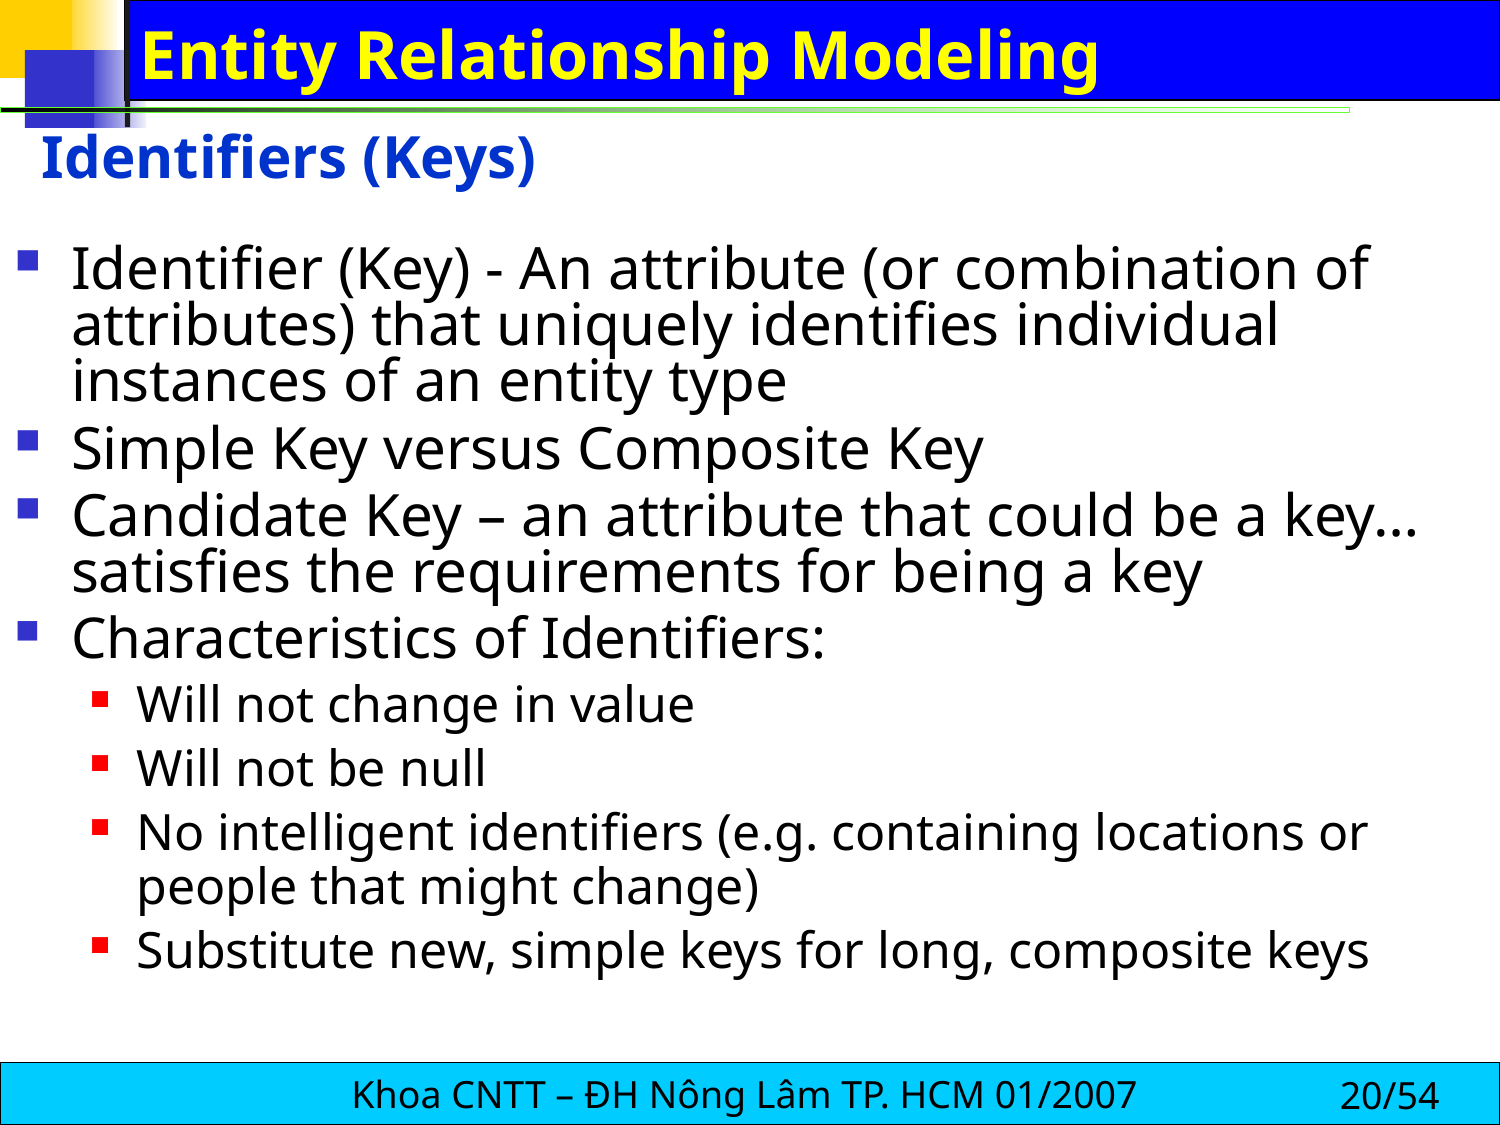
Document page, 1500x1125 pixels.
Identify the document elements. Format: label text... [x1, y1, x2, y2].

text_box Identifiers (Keys) [26, 113, 552, 199]
list Identifier (Key) - An attribute (or combination of attributes) that uniquely identifies individual instances of an entity type Simple Key versus Composite Key Candidate Key – an attribute that could be a key…satisfies the requirements for being a key Characteristics of Identifiers: Will not change in value Will not be null No intelligent identifiers (e.g. containing locations or people that might change) Substitute new, simple keys for long, composite keys [0, 237, 1500, 1051]
title Entity Relationship Modeling [124, 37, 1427, 101]
